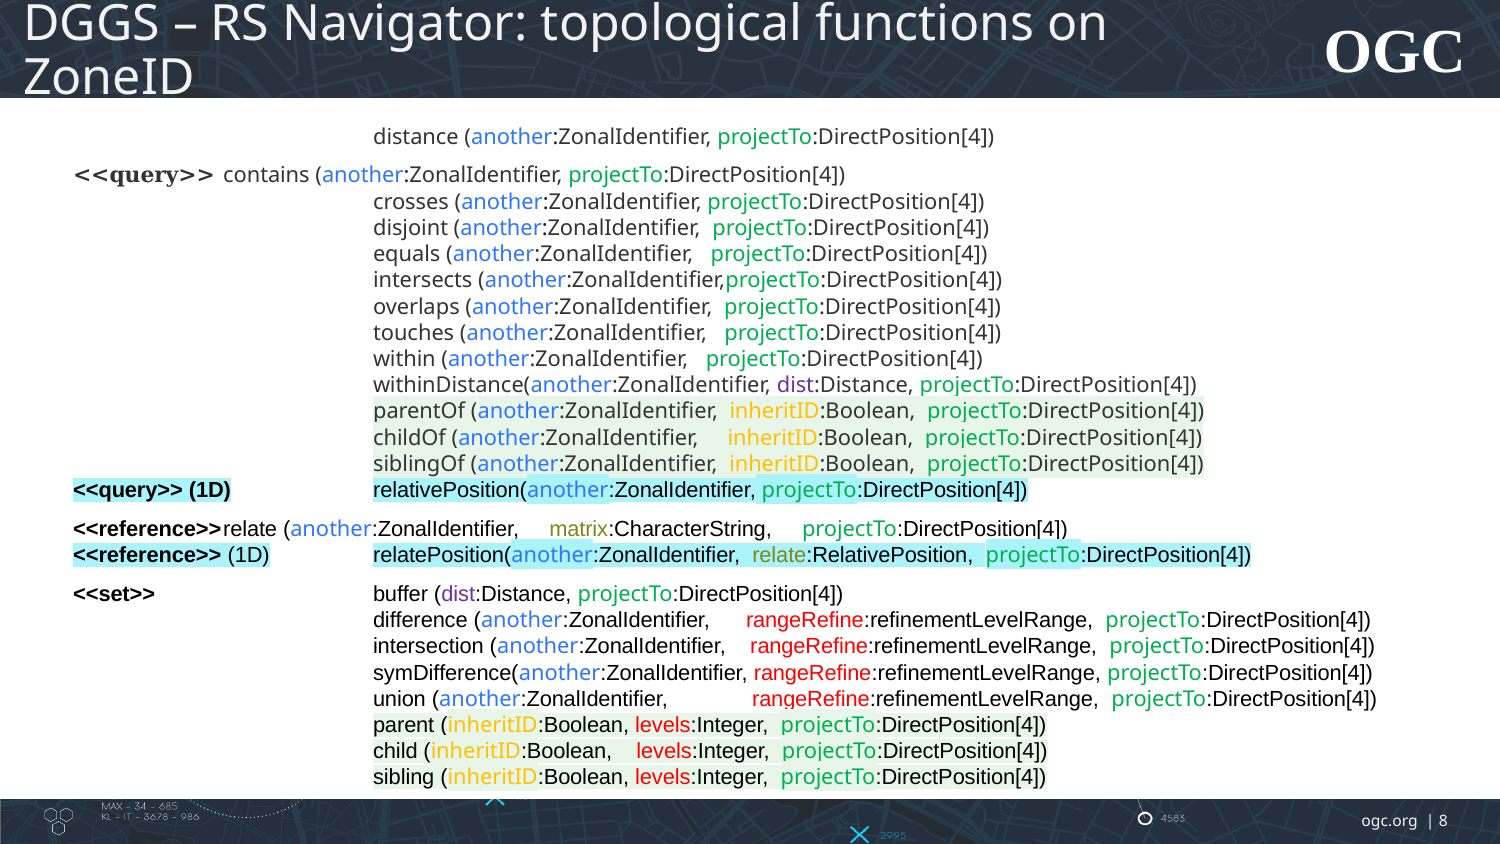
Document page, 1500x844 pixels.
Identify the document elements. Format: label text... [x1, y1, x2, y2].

text_box distance (another:ZonalIdentifier, projectTo:DirectPosition[4]) <<query>> contains (another:ZonalIdentifier, projectTo:DirectPosition[4]) crosses (another:ZonalIdentifier, projectTo:DirectPosition[4]) disjoint (another:ZonalIdentifier, projectTo:DirectPosition[4]) equals (another:ZonalIdentifier, projectTo:DirectPosition[4]) intersects (another:ZonalIdentifier,projectTo:DirectPosition[4]) overlaps (another:ZonalIdentifier, projectTo:DirectPosition[4]) touches (another:ZonalIdentifier, projectTo:DirectPosition[4]) within (another:ZonalIdentifier, projectTo:DirectPosition[4]) withinDistance(another:ZonalIdentifier, dist:Distance, projectTo:DirectPosition[4]) parentOf (another:ZonalIdentifier, inheritID:Boolean, projectTo:DirectPosition[4]) childOf (another:ZonalIdentifier, inheritID:Boolean, projectTo:DirectPosition[4]) siblingOf (another:ZonalIdentifier, inheritID:Boolean, projectTo:DirectPosition[4]) <<query>> (1D) relativePosition(another:ZonalIdentifier, projectTo:DirectPosition[4]) <<reference>> relate (another:ZonalIdentifier, matrix:CharacterString, projectTo:DirectPosition[4]) <<reference>> (1D) relatePosition(another:ZonalIdentifier, relate:RelativePosition, projectTo:DirectPosition[4]) <<set>> buffer (dist:Distance, projectTo:DirectPosition[4]) difference (another:ZonalIdentifier, rangeRefine:refinementLevelRange, projectTo:DirectPosition[4]) intersection (another:ZonalIdentifier, rangeRefine:refinementLevelRange, projectTo:DirectPosition[4]) symDifference(another:ZonalIdentifier, rangeRefine:refinementLevelRange, projectTo:DirectPosition[4]) union (another:ZonalIdentifier, rangeRefine:refinementLevelRange, projectTo:DirectPosition[4]) parent (inheritID:Boolean, levels:Integer, projectTo:DirectPosition[4]) child (inheritID:Boolean, levels:Integer, projectTo:DirectPosition[4]) sibling (inheritID:Boolean, levels:Integer, projectTo:DirectPosition[4]) [58, 115, 1483, 797]
picture [0, 0, 1500, 98]
picture [38, 801, 79, 842]
title DGGS – RS Navigator: topological functions on ZoneID [8, 3, 1245, 99]
